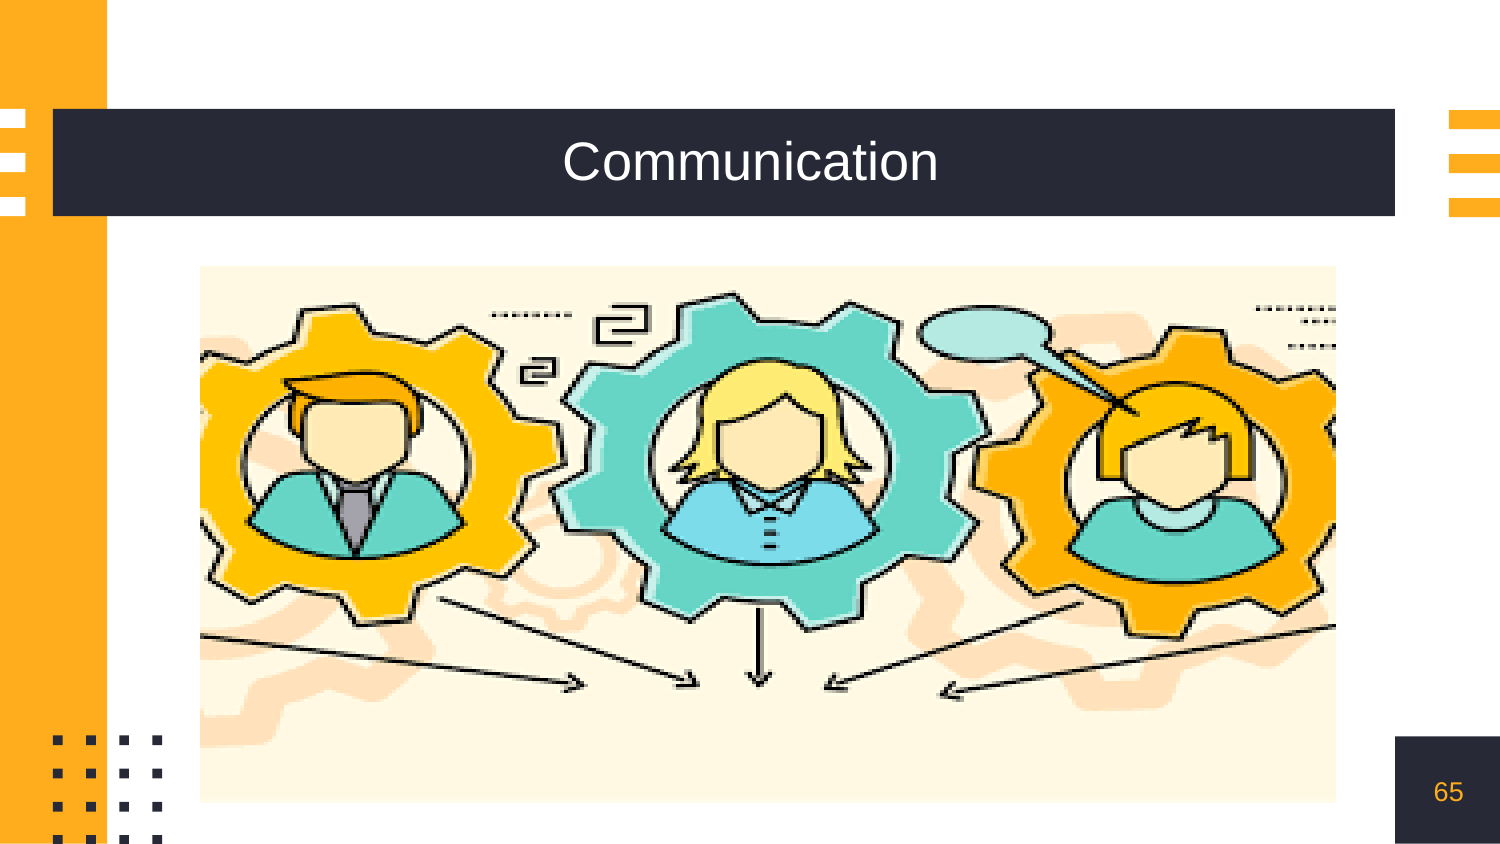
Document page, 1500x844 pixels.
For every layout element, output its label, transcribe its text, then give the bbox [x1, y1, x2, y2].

picture [199, 265, 1336, 803]
title Communication [108, 108, 1396, 217]
slide_number 65 [1395, 736, 1500, 844]
